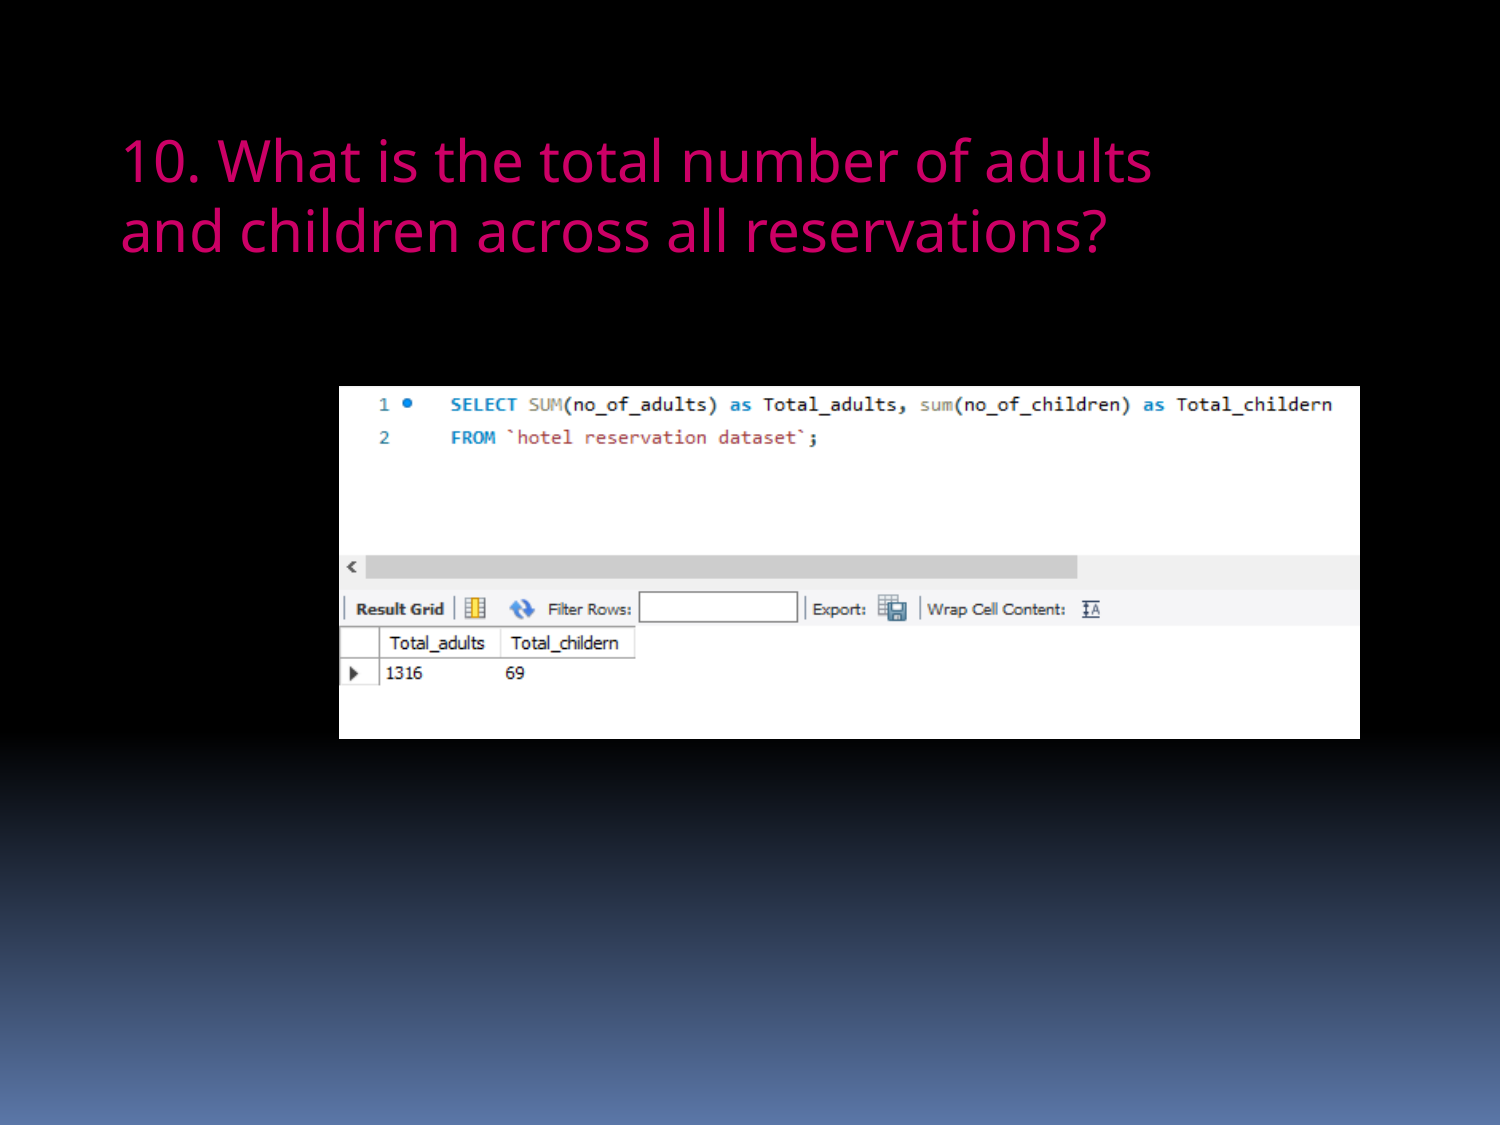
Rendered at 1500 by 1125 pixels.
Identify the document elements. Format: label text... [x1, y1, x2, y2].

text_box 10. What is the total number of adults and children across all reservations? [105, 117, 1231, 272]
picture [339, 386, 1360, 739]
